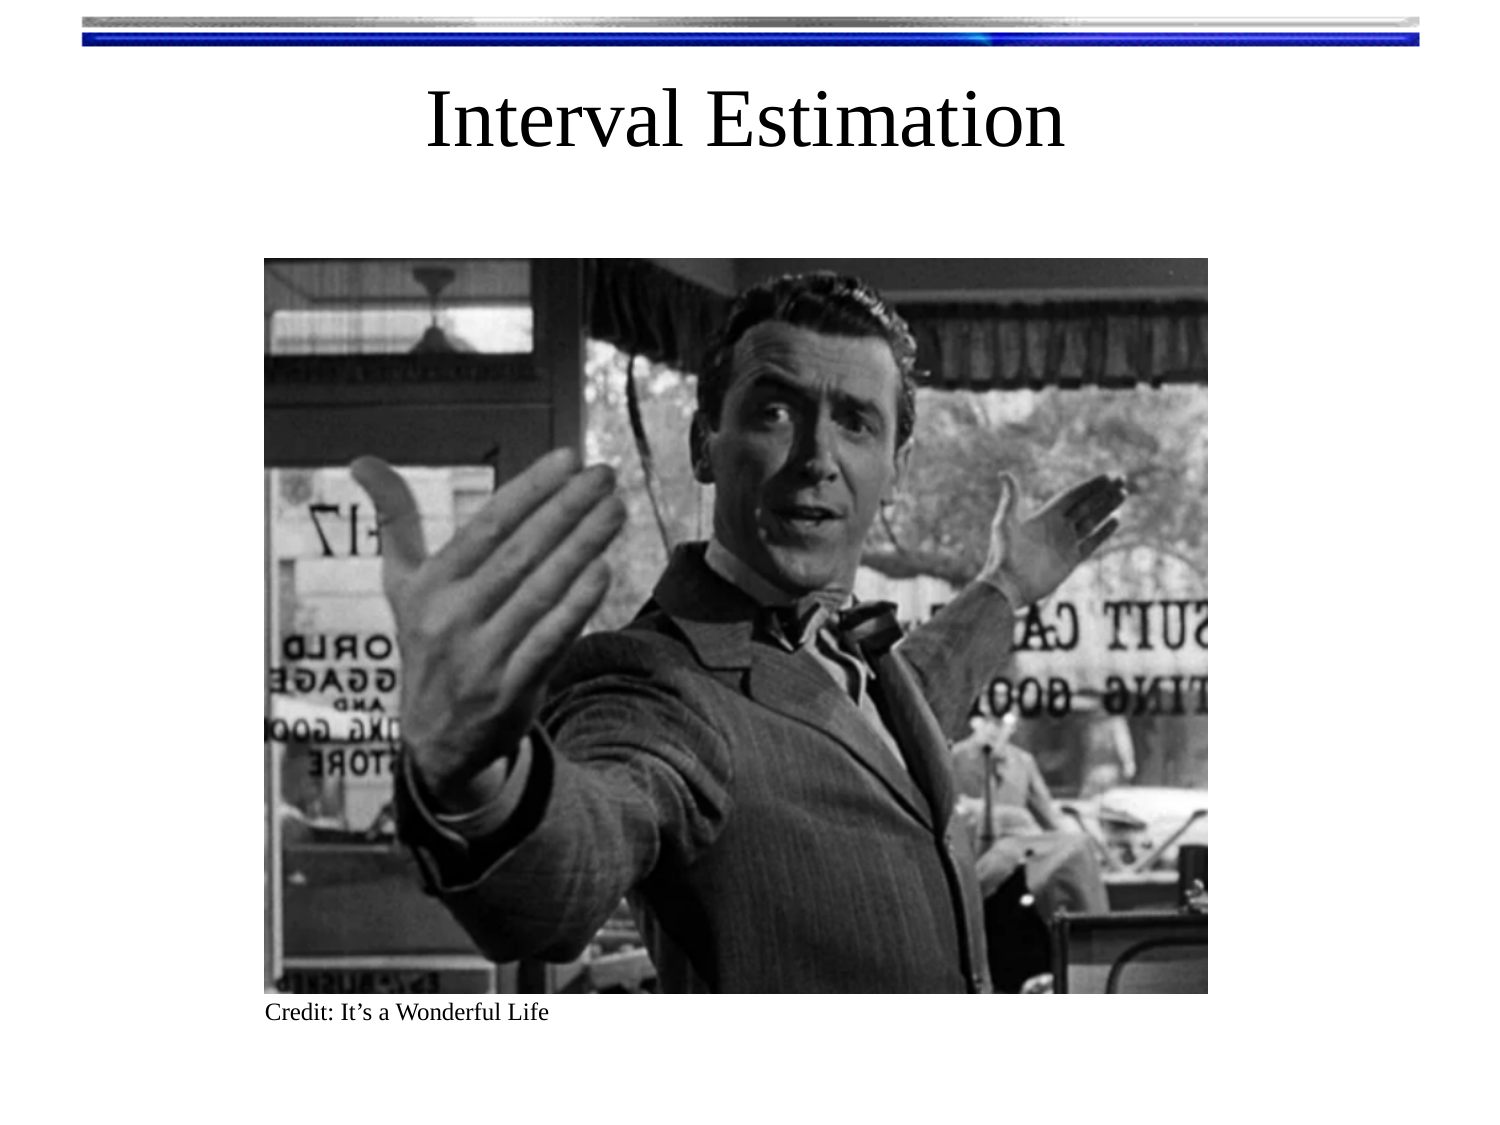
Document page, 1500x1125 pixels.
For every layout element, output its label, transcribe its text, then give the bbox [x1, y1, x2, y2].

picture [79, 12, 1425, 52]
text_box Credit: It’s a Wonderful Life [250, 987, 565, 1033]
text_box Interval Estimation [0, 45, 1494, 189]
picture [264, 257, 1208, 994]
